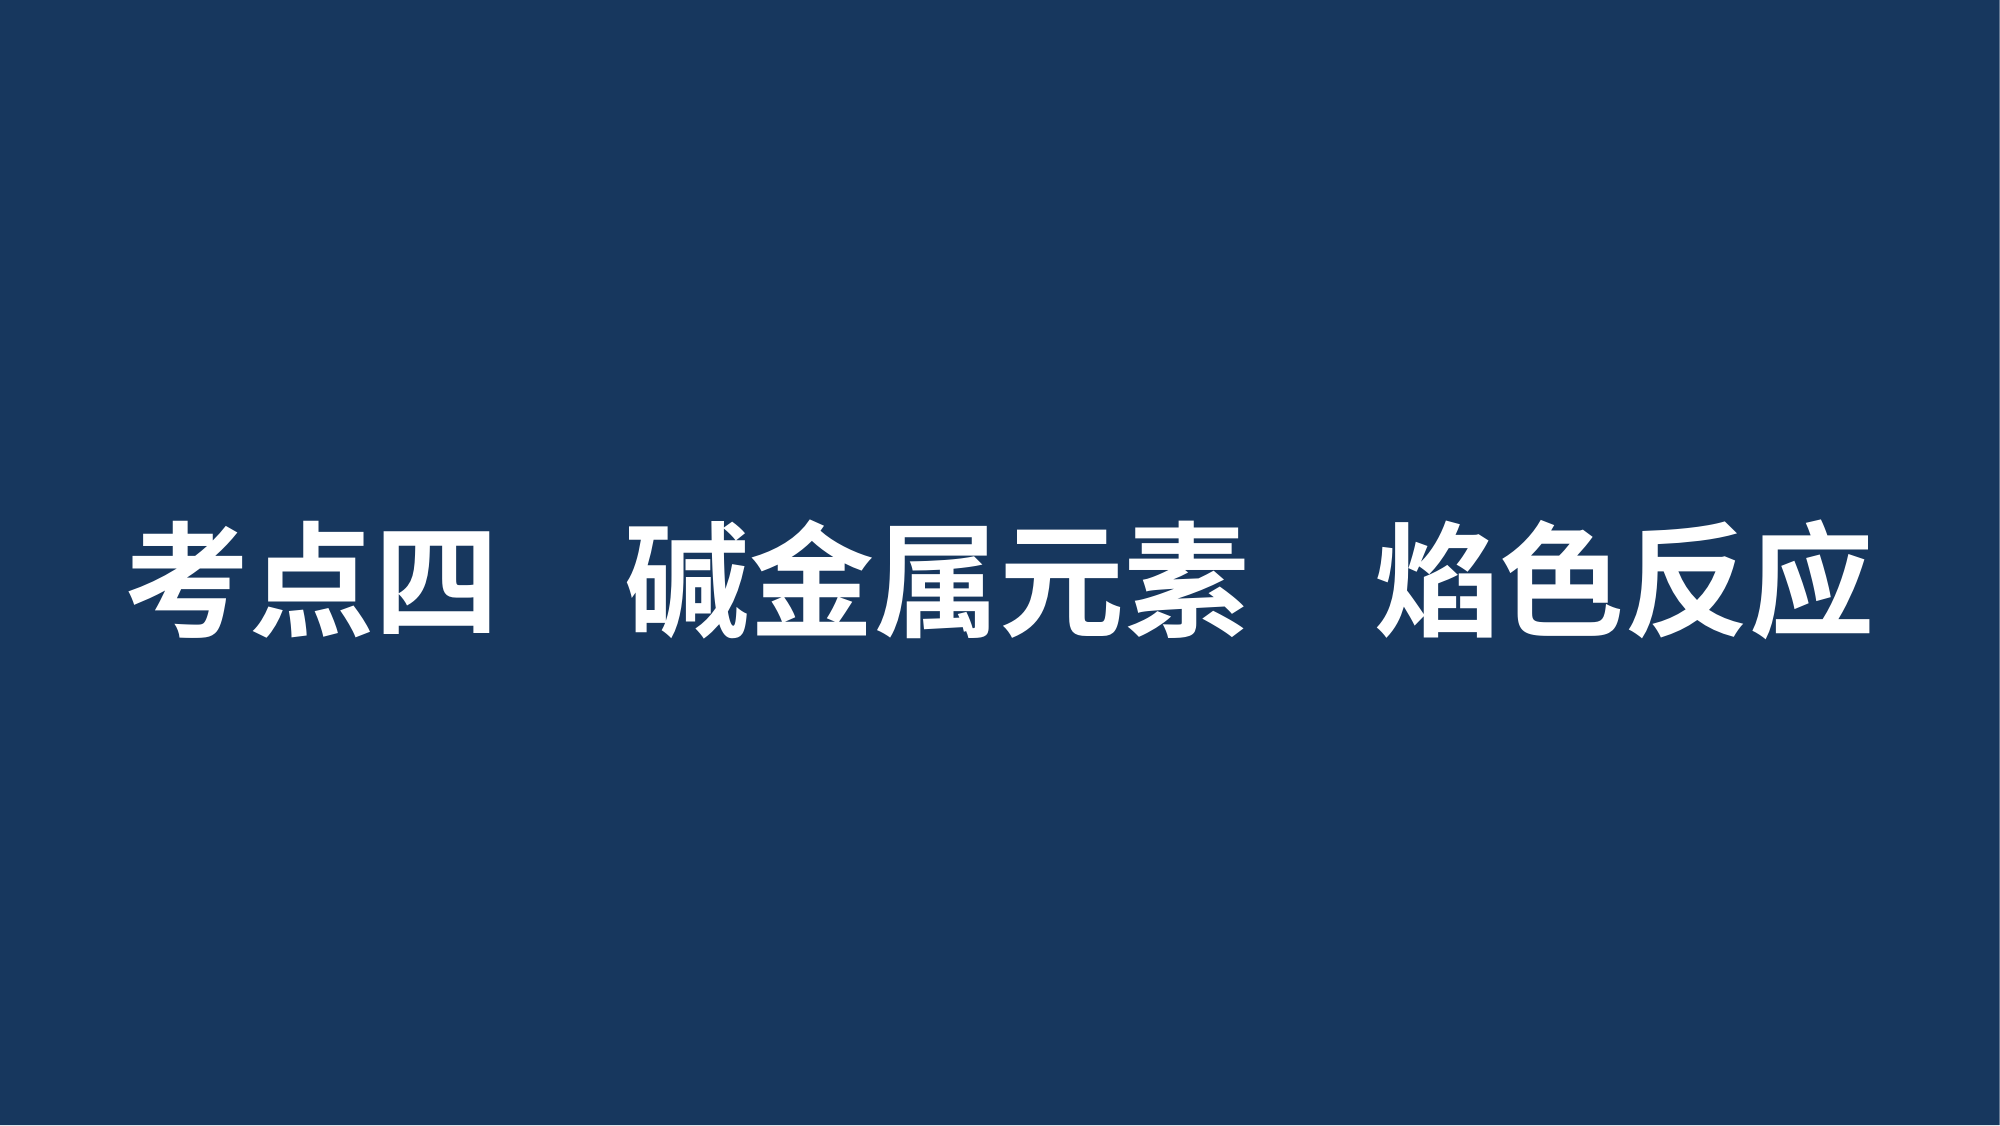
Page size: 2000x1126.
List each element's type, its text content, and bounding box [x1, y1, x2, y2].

text_box 考点四 碱金属元素 焰色反应 [109, 465, 1890, 660]
